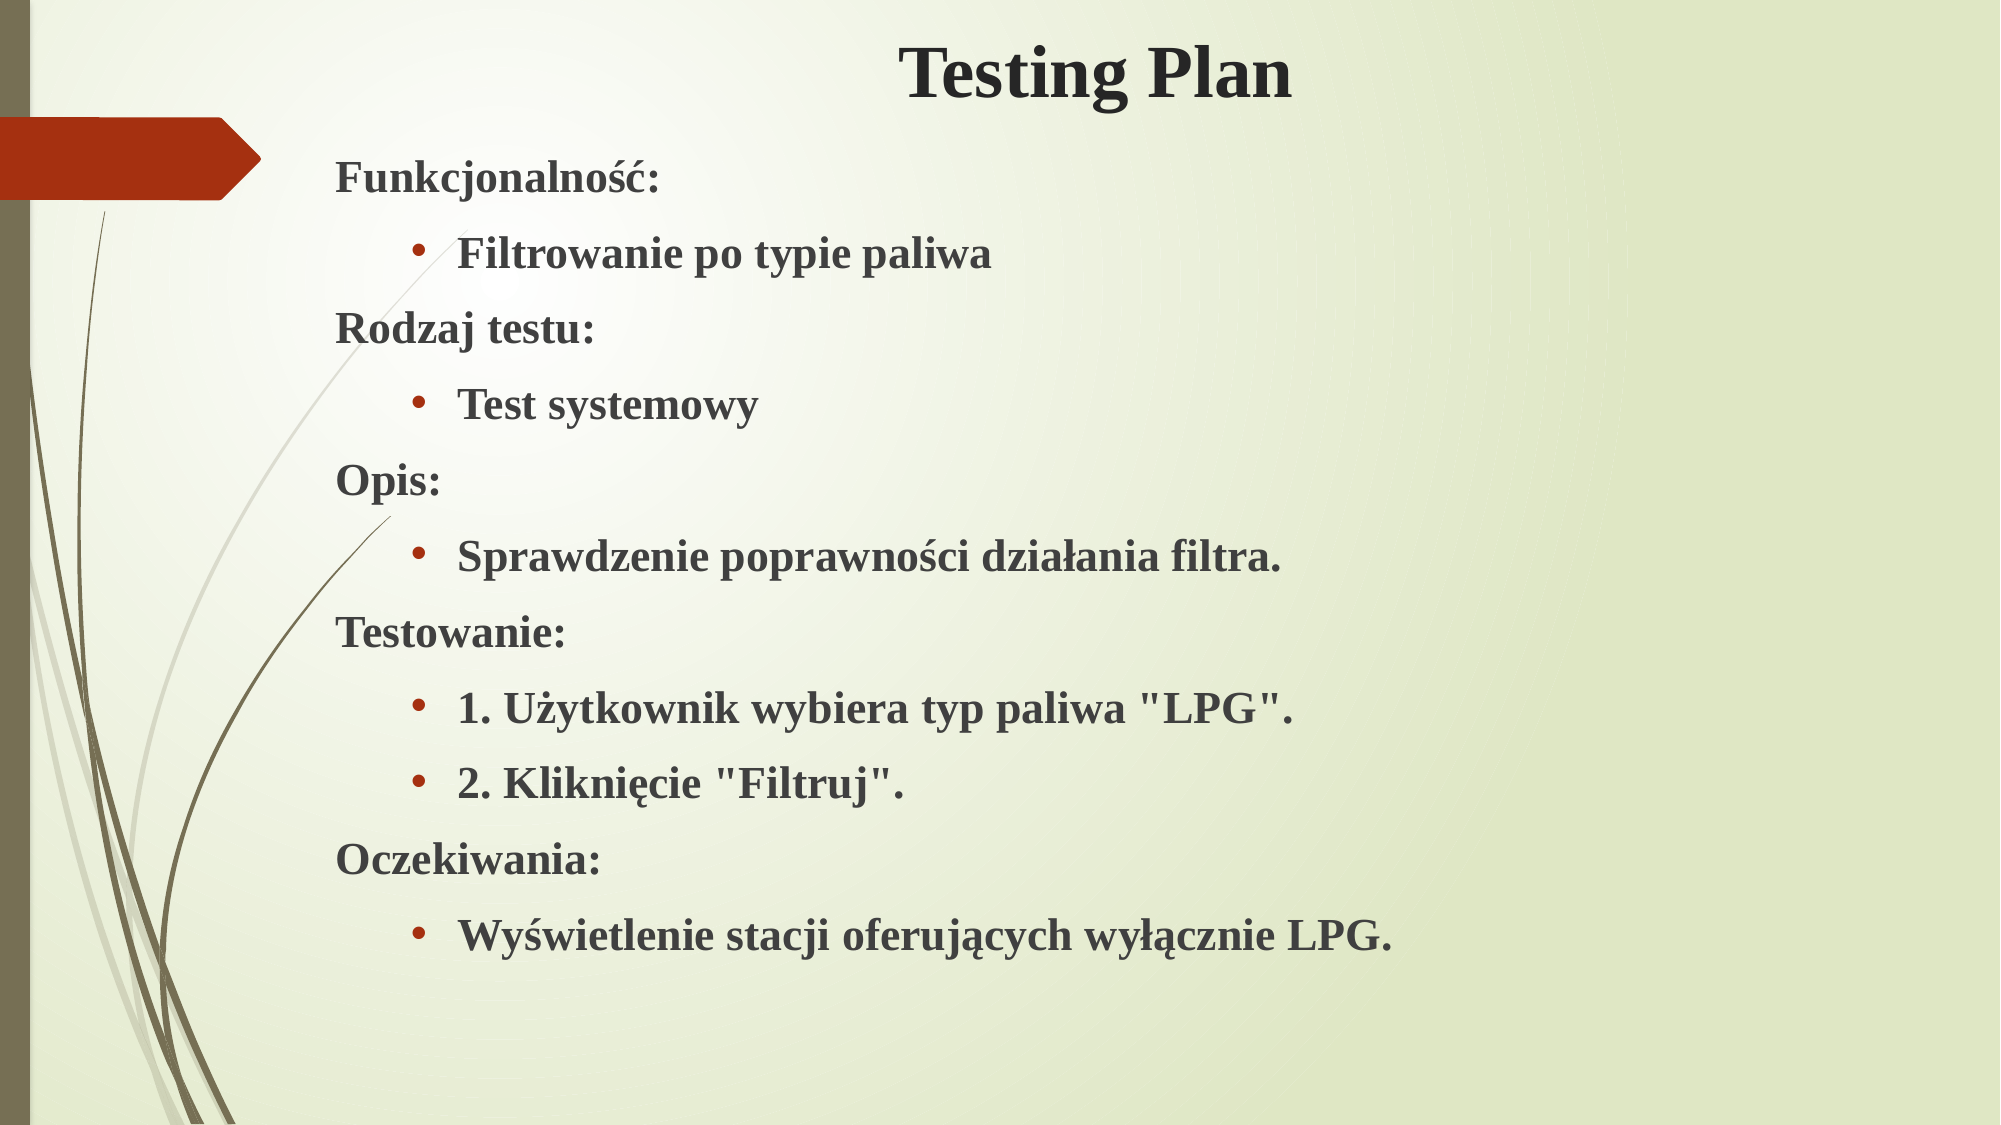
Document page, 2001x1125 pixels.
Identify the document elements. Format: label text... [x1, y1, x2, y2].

list Funkcjonalność: Filtrowanie po typie paliwa Rodzaj testu: Test systemowy Opis: Sprawdzenie poprawności działania filtra. Testowanie: 1. Użytkownik wybiera typ paliwa "LPG". 2. Kliknięcie "Filtruj". Oczekiwania: Wyświetlenie stacji oferujących wyłącznie LPG. [320, 138, 1784, 1004]
title Testing Plan [365, 14, 1828, 225]
